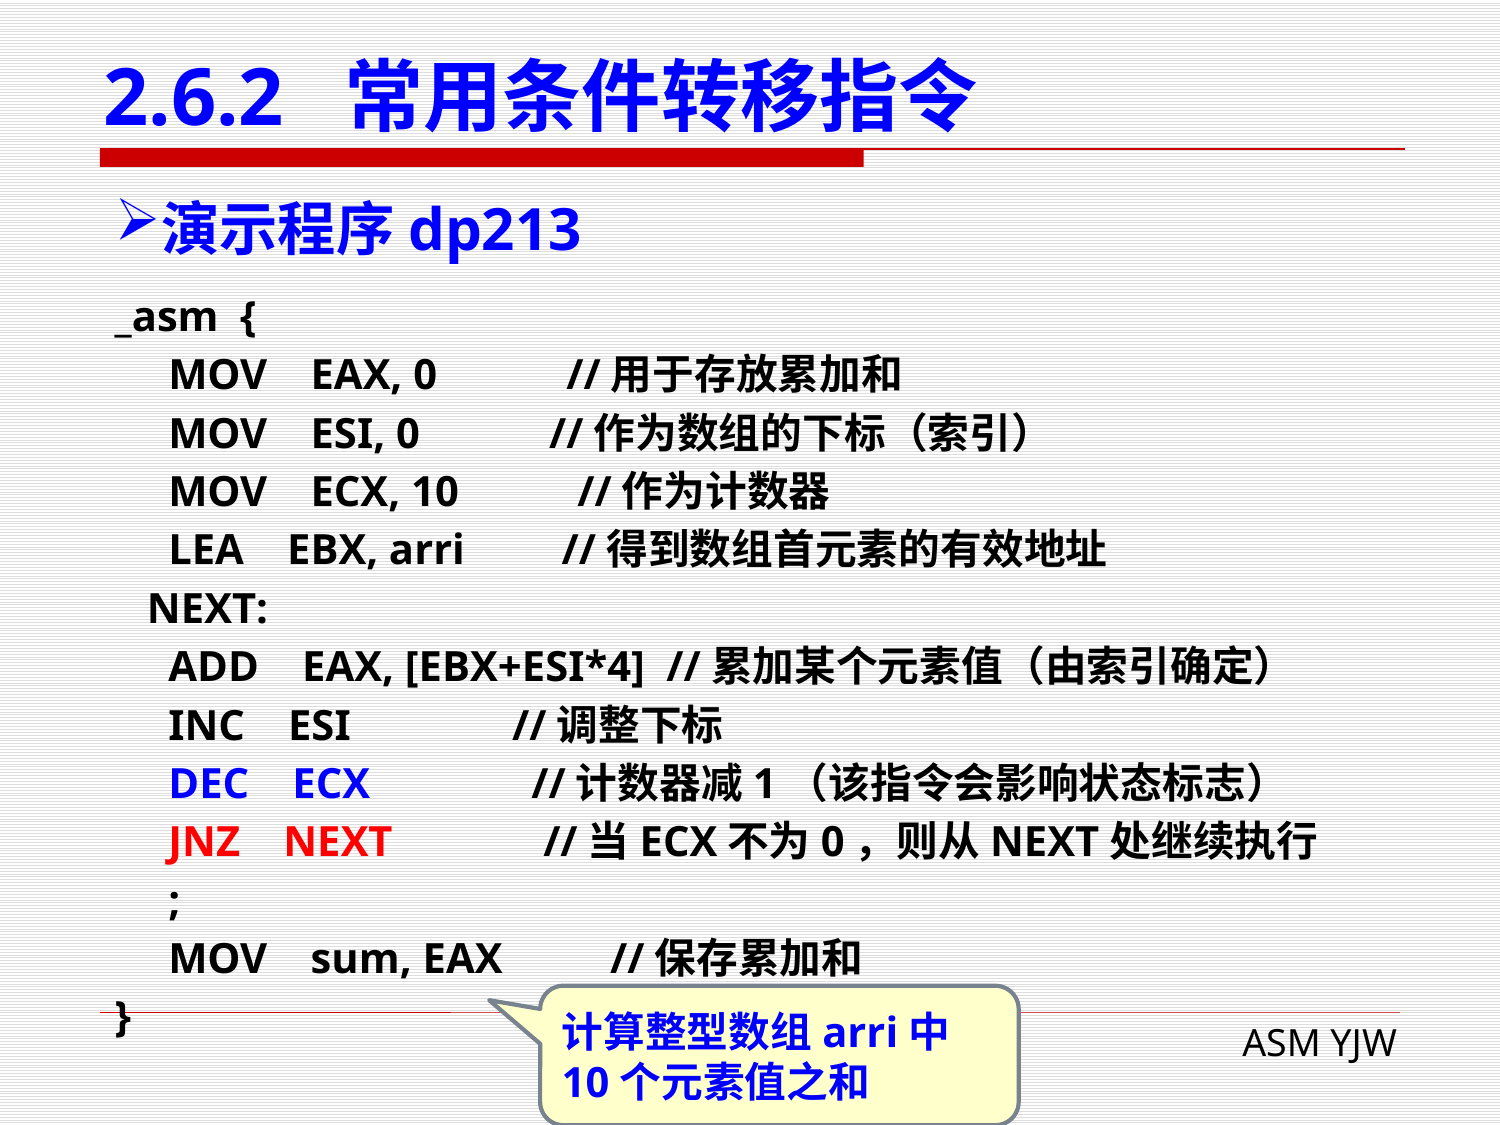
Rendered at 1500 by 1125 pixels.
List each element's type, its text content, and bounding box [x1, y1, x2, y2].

title 2.6.2 常用条件转移指令 [88, 42, 1448, 149]
text_box _asm { MOV EAX, 0 //用于存放累加和 MOV ESI, 0 //作为数组的下标（索引） MOV ECX, 10 //作为计数器 LEA EBX, arri //得到数组首元素的有效地址 NEXT: ADD EAX, [EBX+ESI*4] //累加某个元素值（由索引确定） INC ESI //调整下标 DEC ECX //计数器减1（该指令会影响状态标志） JNZ NEXT //当ECX不为0，则从NEXT处继续执行 ; MOV sum, EAX //保存累加和 } [99, 274, 1459, 1048]
text_box 计算整型数组arri中 10个元素值之和 [487, 983, 1021, 1125]
text_box 演示程序dp213 [100, 184, 1400, 270]
